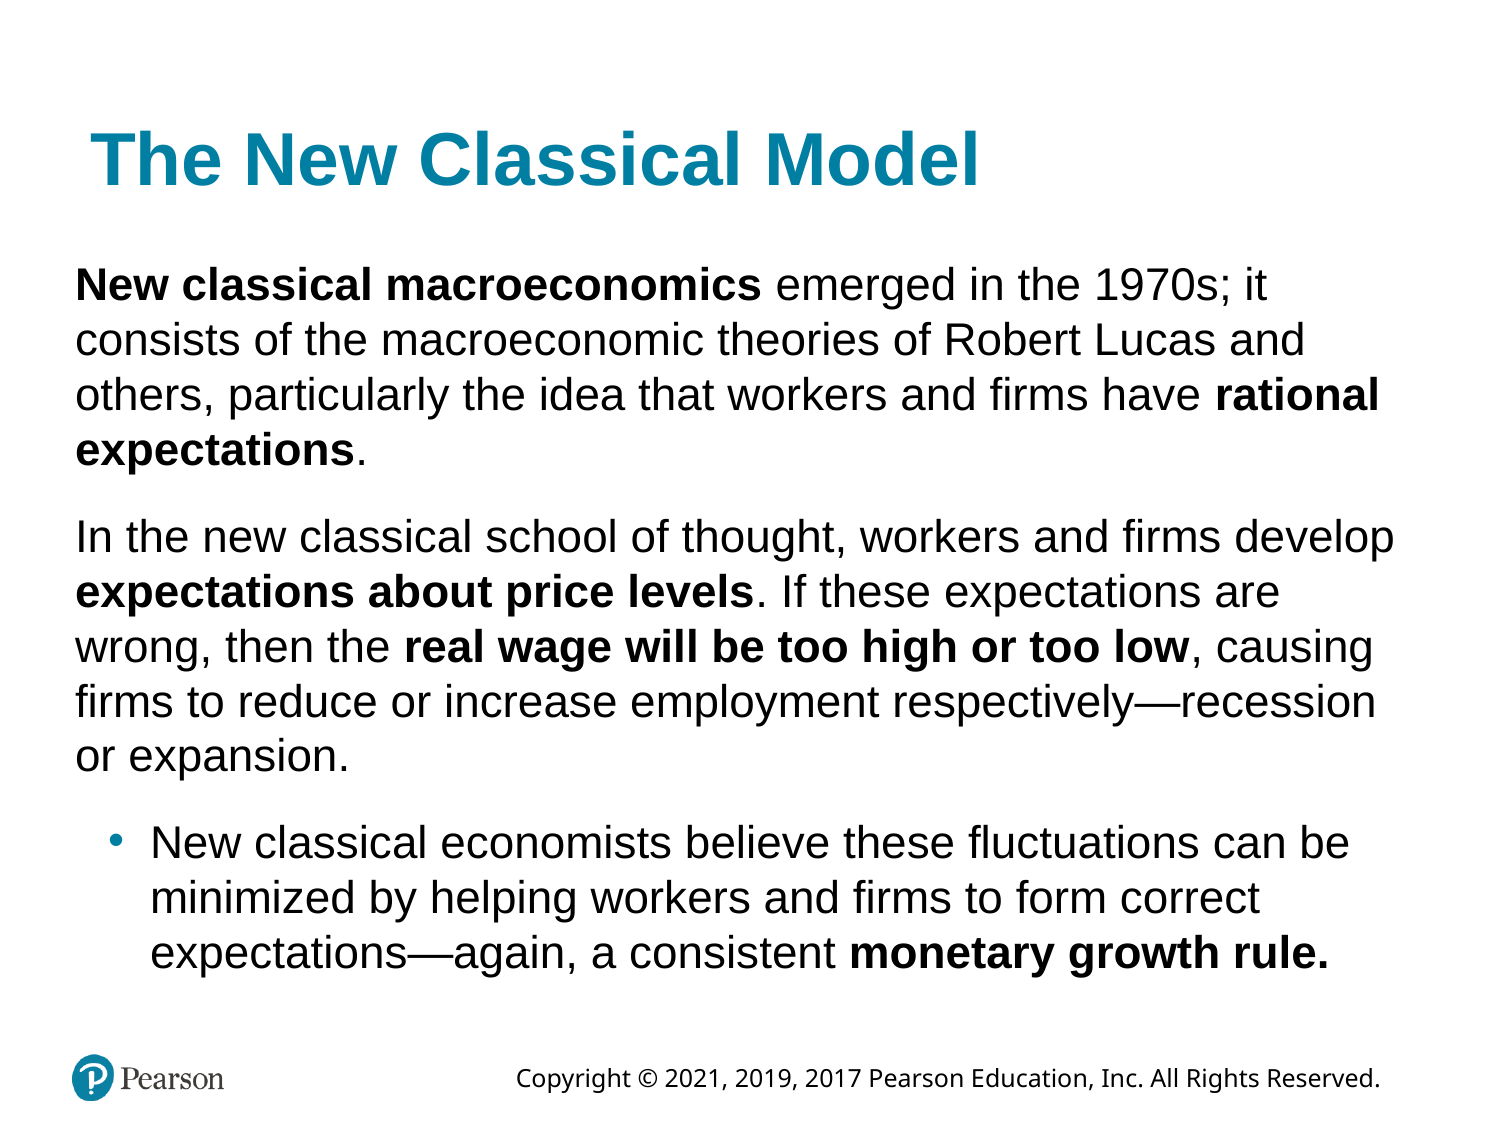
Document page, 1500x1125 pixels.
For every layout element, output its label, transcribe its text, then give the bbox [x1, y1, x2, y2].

picture [72, 1054, 89, 1072]
picture [72, 1087, 83, 1101]
title The New Classical Model [75, 35, 1425, 216]
picture [99, 1054, 224, 1101]
picture [81, 1064, 107, 1089]
list New classical macroeconomics emerged in the 1970s; it consists of the macroeconomic theories of Robert Lucas and others, particularly the idea that workers and firms have rational expectations. In the new classical school of thought, workers and firms develop expectations about price levels. If these expectations are wrong, then the real wage will be too high or too low, causing firms to reduce or increase employment respectively—recession or expansion. New classical economists believe these fluctuations can be minimized by helping workers and firms to form correct expectations—again, a consistent monetary growth rule. [75, 255, 1426, 1021]
